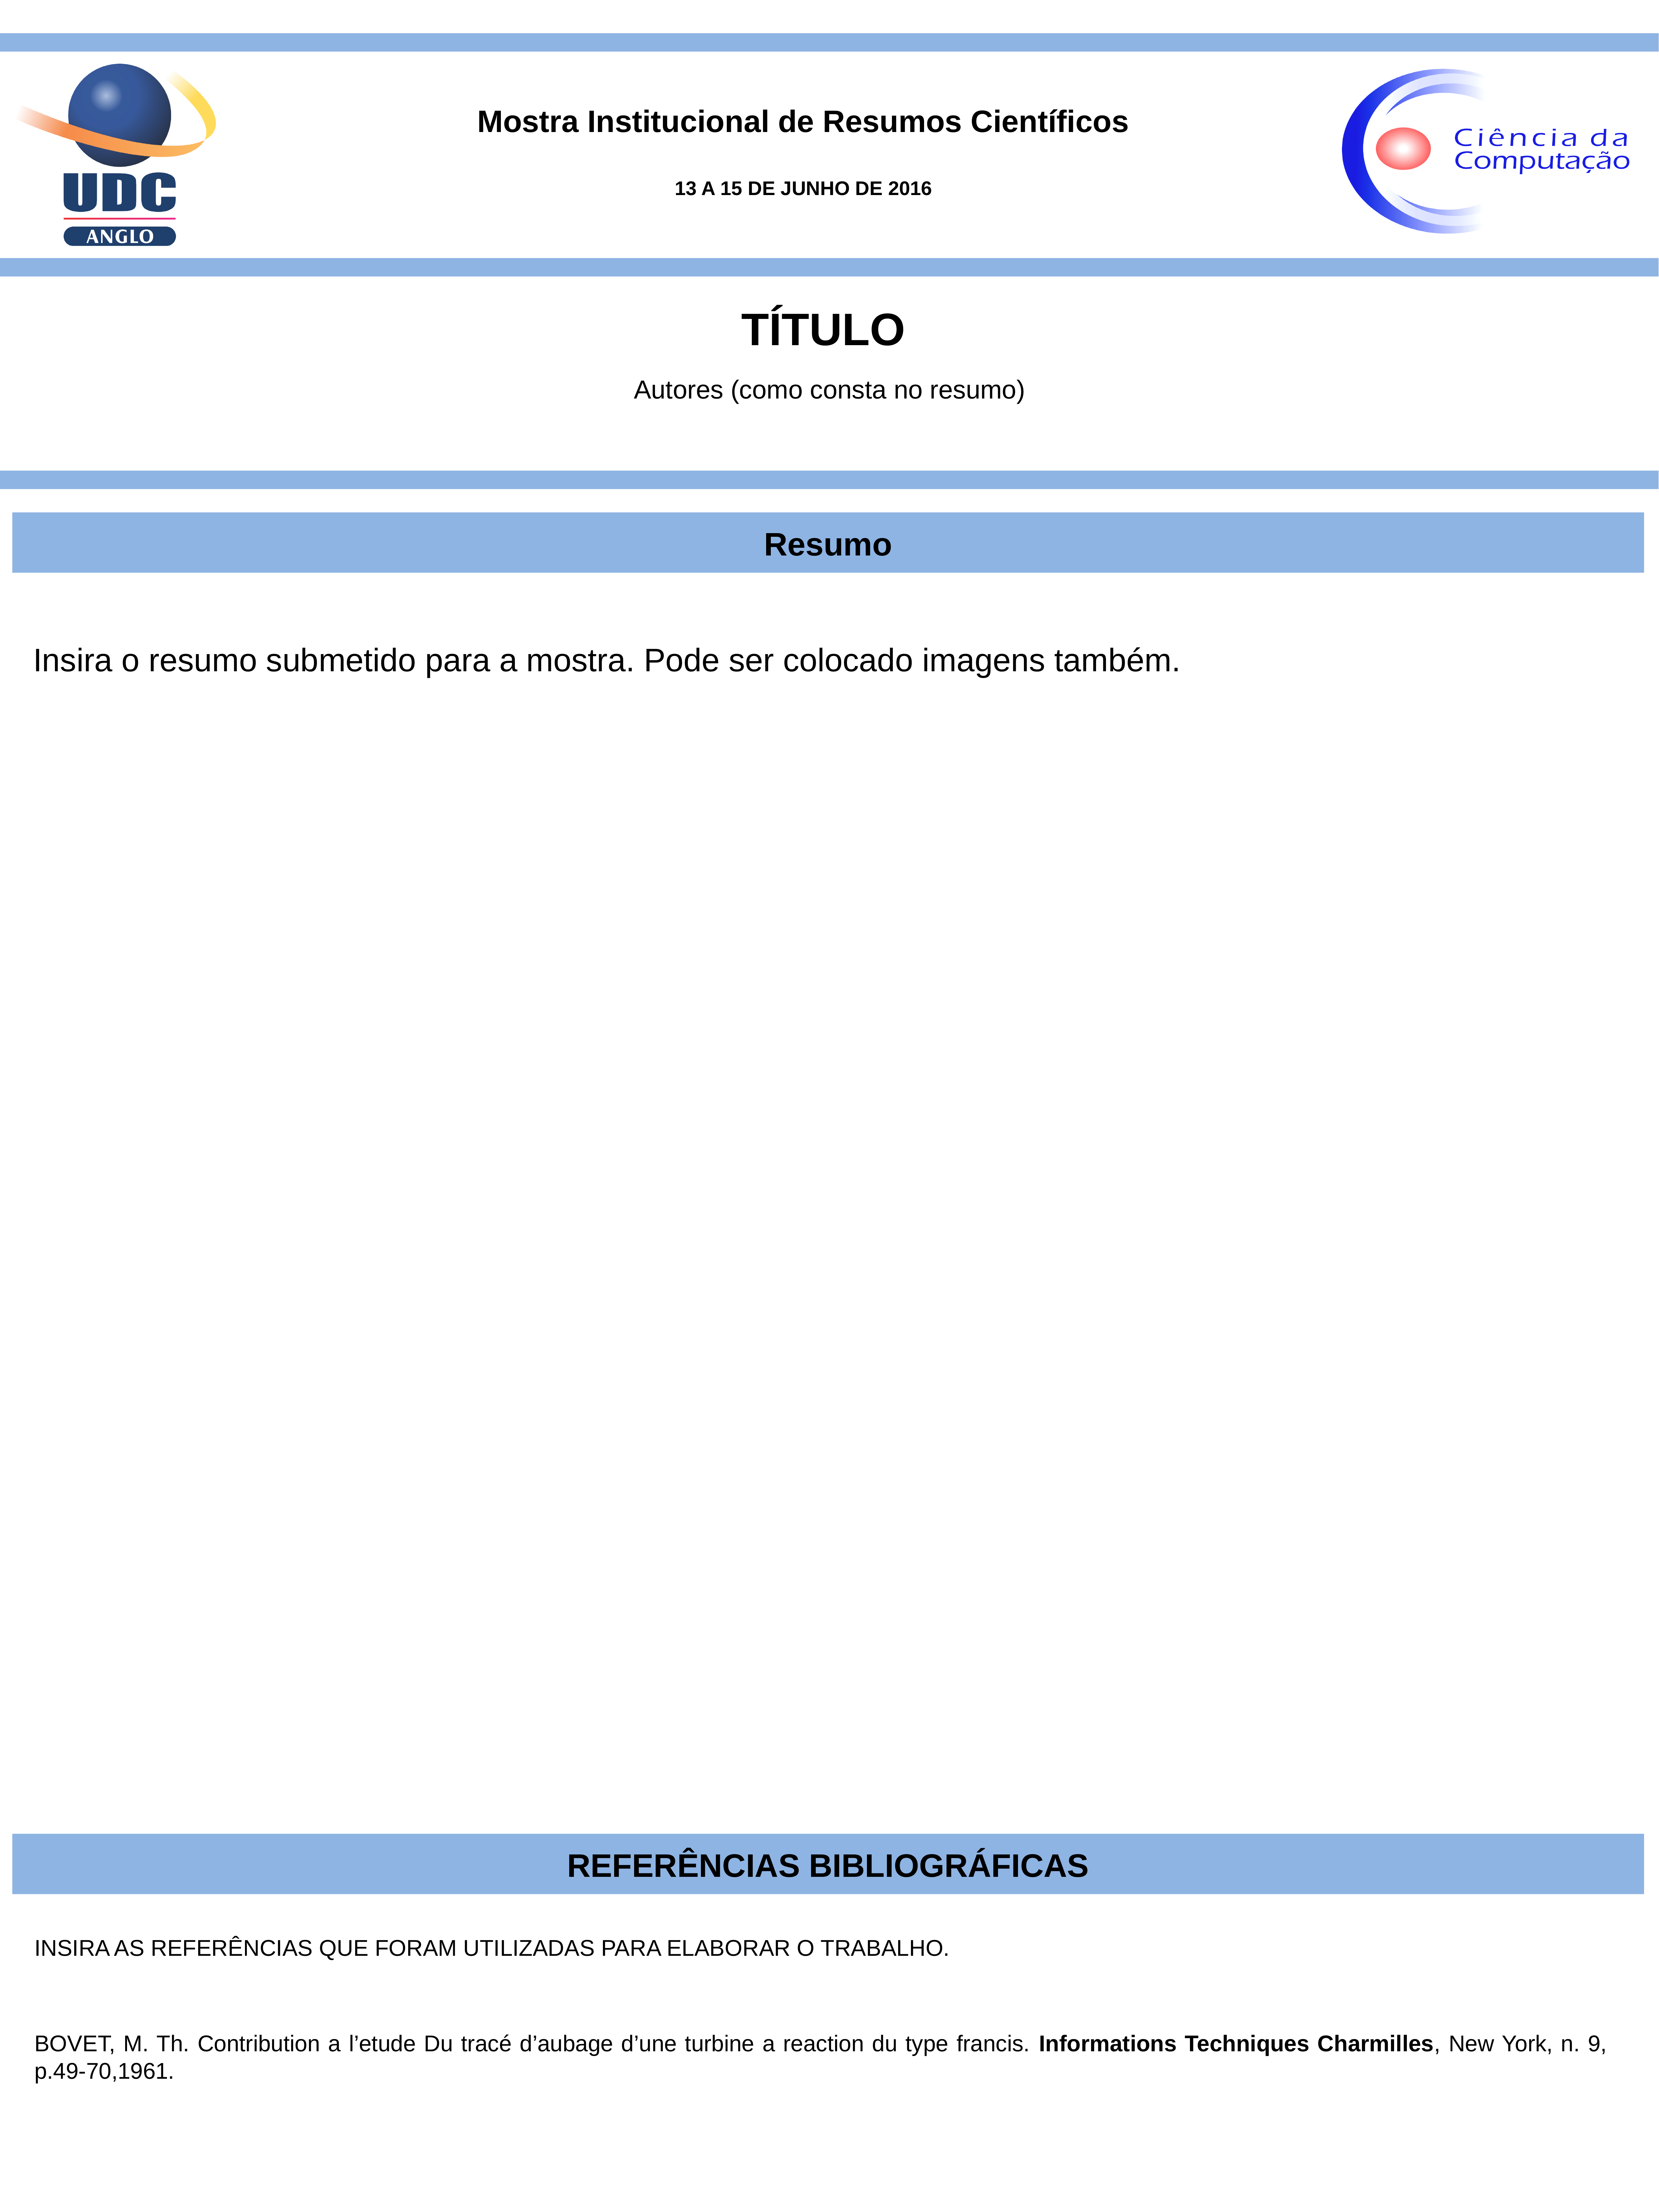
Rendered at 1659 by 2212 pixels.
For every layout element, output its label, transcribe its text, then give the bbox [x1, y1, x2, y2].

text_box Resumo [12, 512, 1645, 573]
picture [1331, 69, 1630, 234]
text_box [0, 470, 1659, 490]
text_box [0, 257, 1659, 277]
title Mostra Institucional de Resumos Científicos 13 A 15 DE JUNHO DE 2016 [199, 90, 1408, 257]
list INSIRA AS REFERÊNCIAS QUE FORAM UTILIZADAS PARA ELABORAR O TRABALHO. BOVET, M. Th. Contribution a l’etude Du tracé d’aubage d’une turbine a reaction du type francis. Informations Techniques Charmilles, New York, n. 9, p.49-70,1961. [12, 1895, 1629, 2123]
text_box [0, 32, 1659, 52]
text_box REFERÊNCIAS BIBLIOGRÁFICAS [12, 1833, 1645, 1895]
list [11, 64, 216, 246]
title Mostra Institucional de Resumos Científicos 13 A 15 DE JUNHO DE 2016 [199, 277, 1408, 280]
list Insira o resumo submetido para a mostra. Pode ser colocado imagens também. [11, 604, 1615, 833]
text_box TÍTULO Autores (como consta no resumo) [0, 490, 1659, 687]
text_box TÍTULO Autores (como consta no resumo) [0, 289, 1659, 470]
